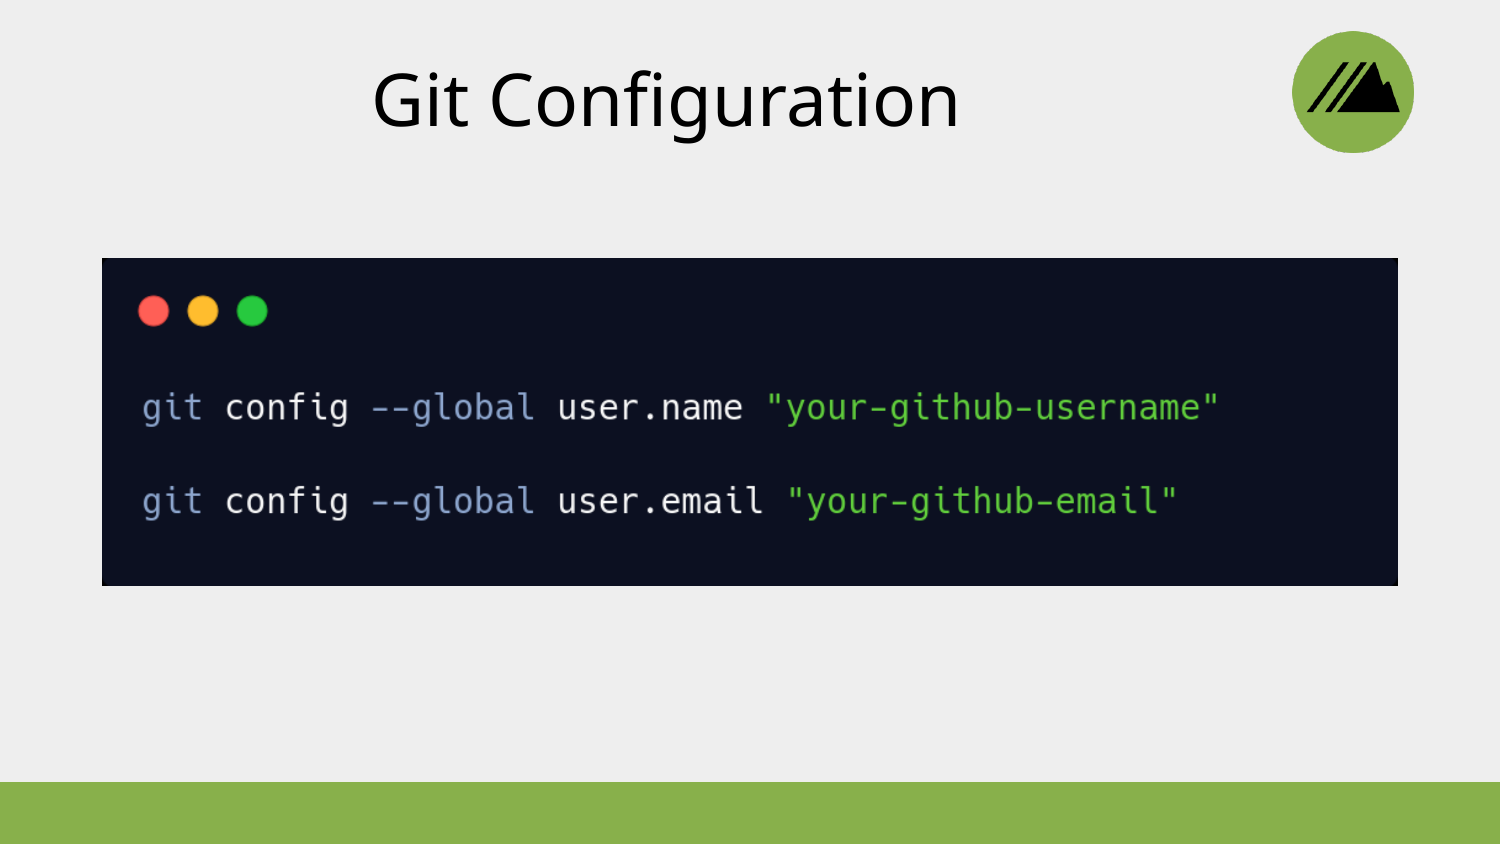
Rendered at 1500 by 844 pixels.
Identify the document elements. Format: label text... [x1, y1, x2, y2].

text_box Git Configuration [74, 33, 1259, 162]
picture [1292, 31, 1414, 153]
picture [102, 257, 1398, 586]
